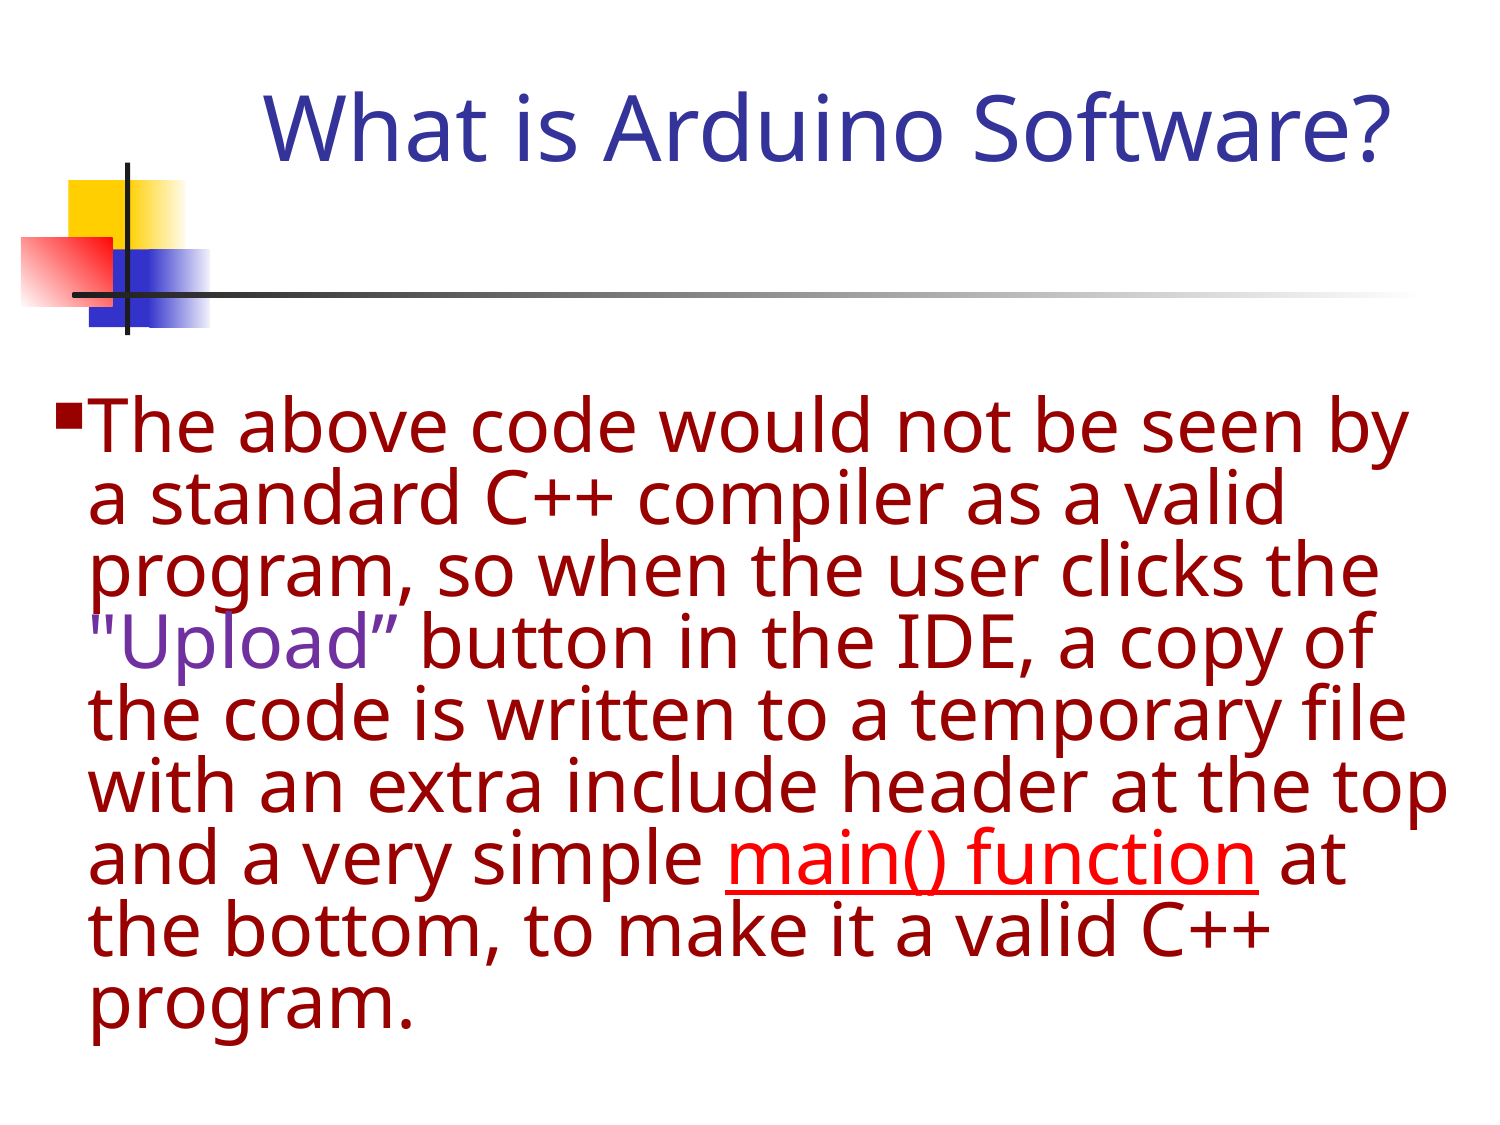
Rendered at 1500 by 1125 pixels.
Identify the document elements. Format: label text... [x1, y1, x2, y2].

text_box What is Arduino Software? [188, 35, 1467, 188]
text_box The above code would not be seen by a standard C++ compiler as a valid program, so when the user clicks the "Upload” button in the IDE, a copy of the code is written to a temporary file with an extra include header at the top and a very simple main() function at the bottom, to make it a valid C++ program. [37, 387, 1469, 1088]
